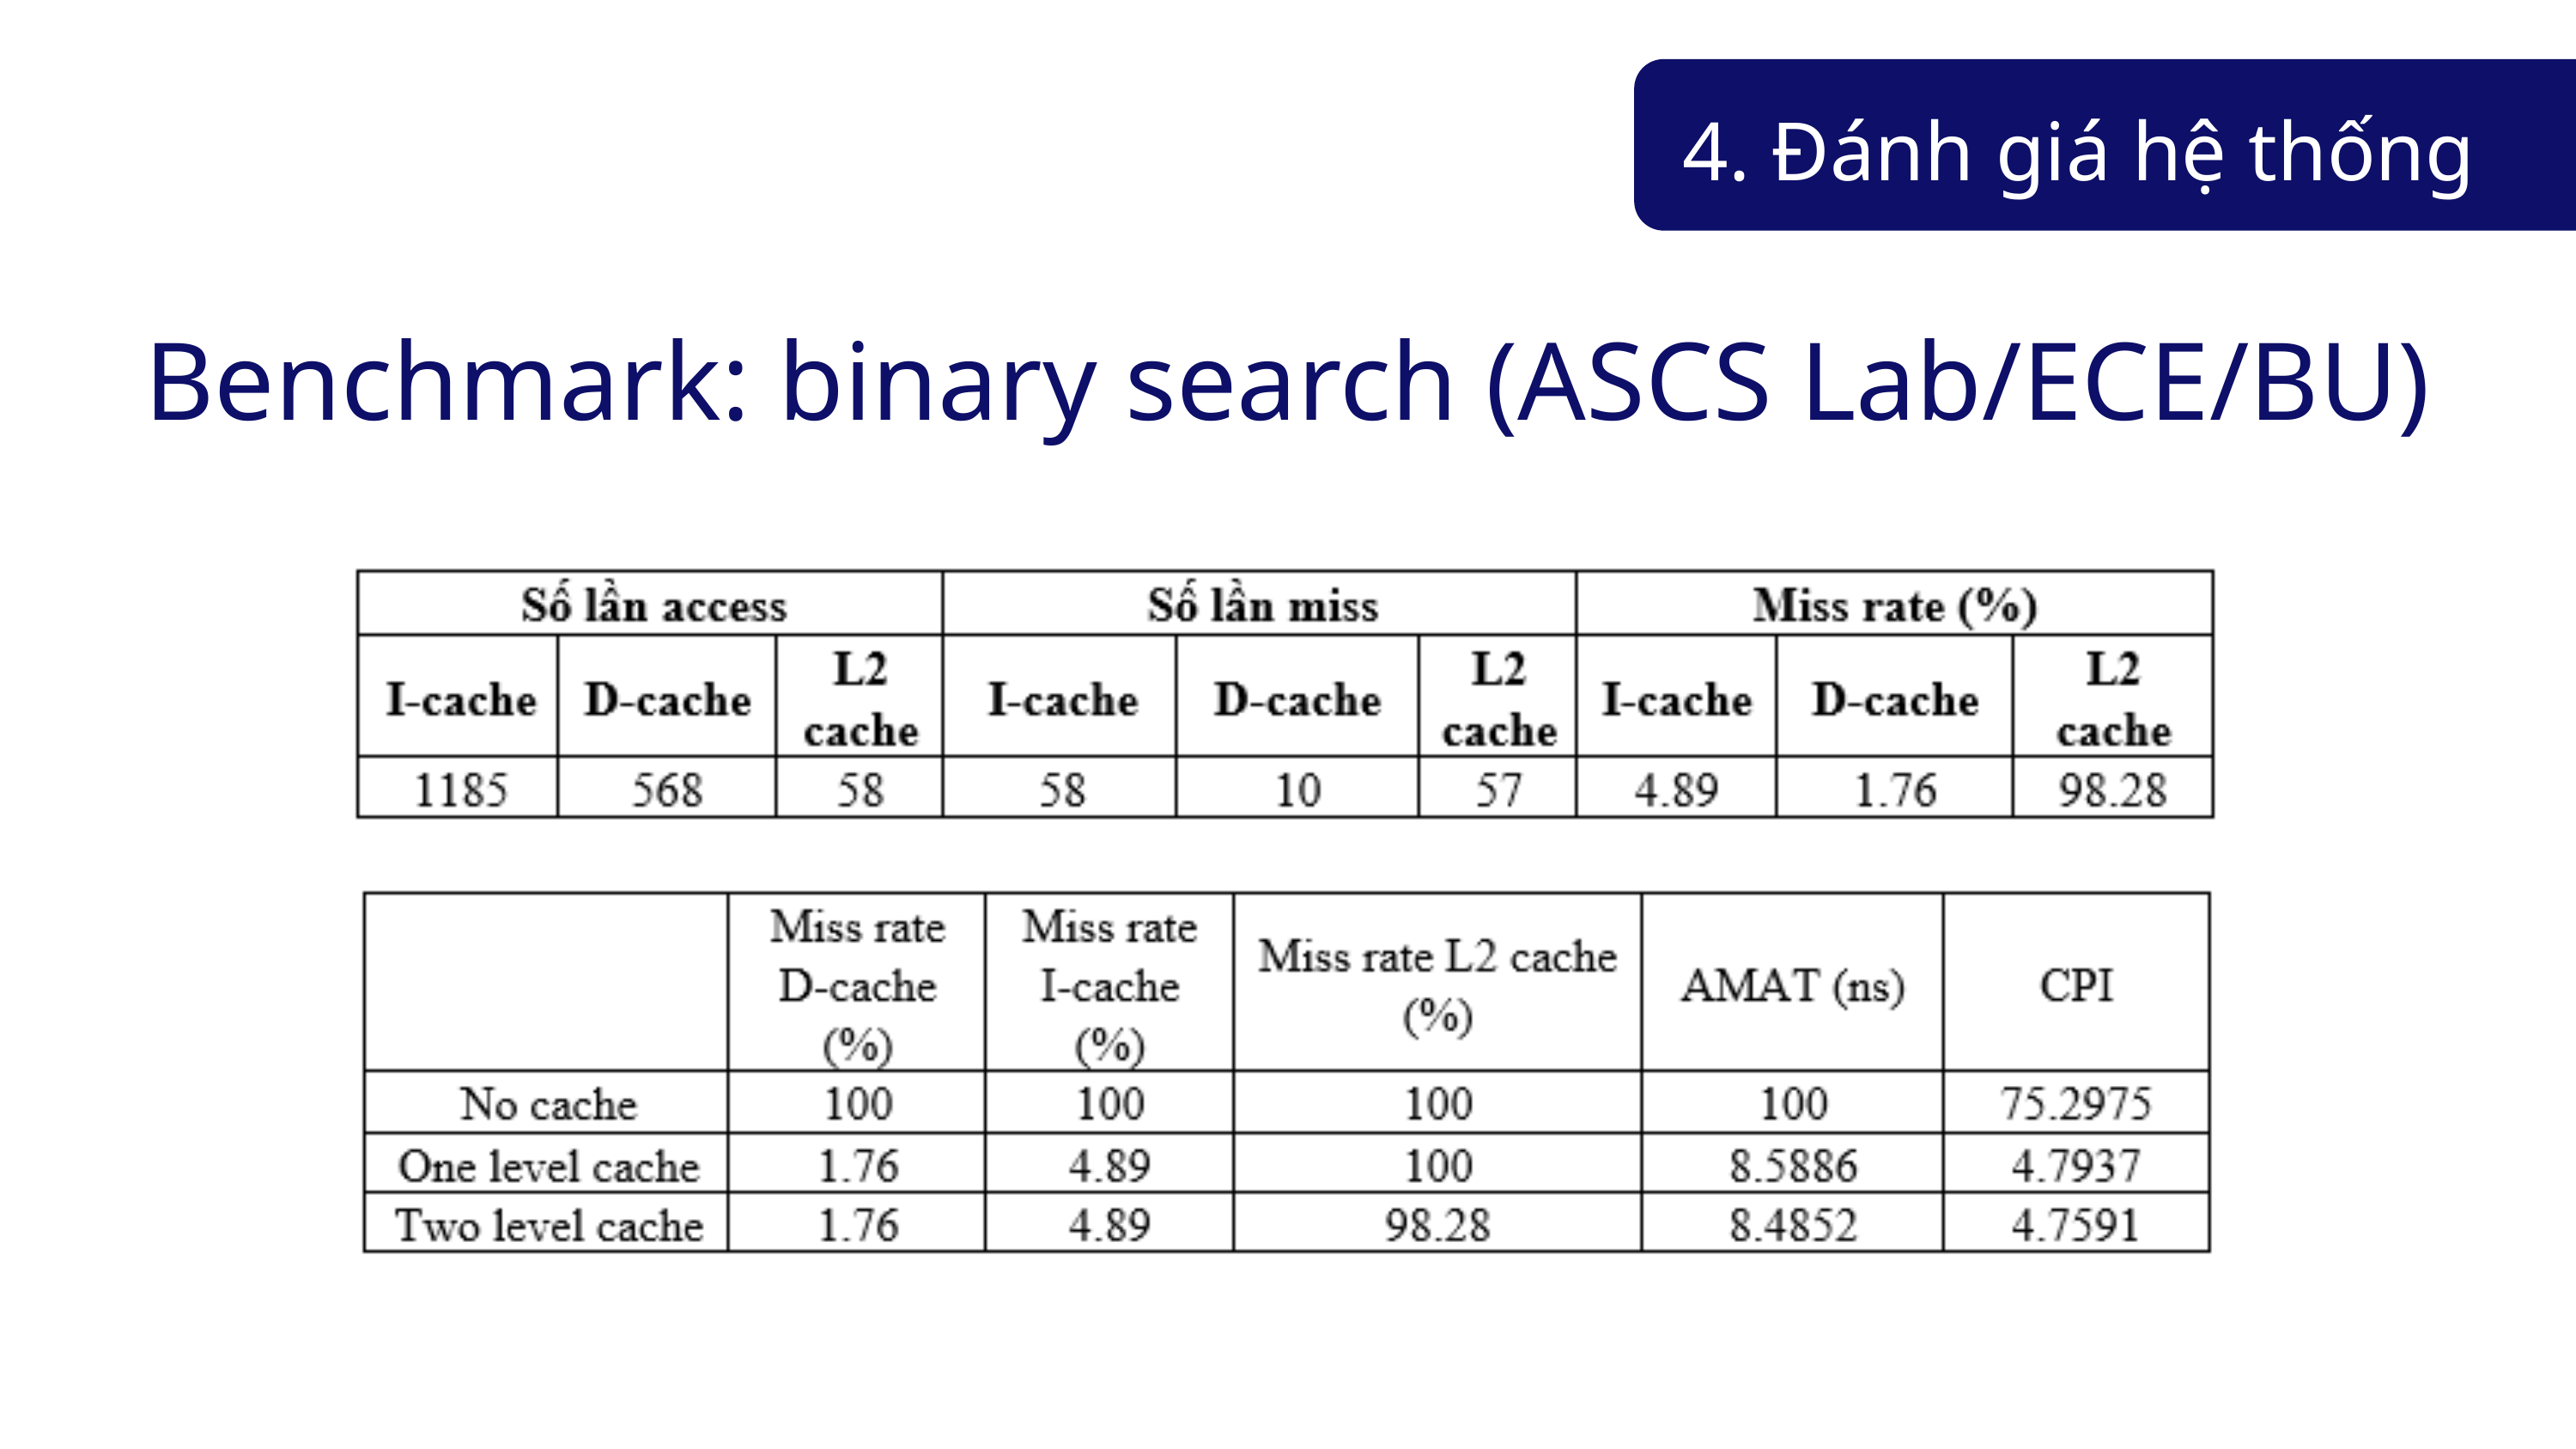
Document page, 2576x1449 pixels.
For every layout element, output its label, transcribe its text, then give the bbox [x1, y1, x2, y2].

text_box Benchmark: binary search (ASCS Lab/ECE/BU) [31, 291, 2545, 442]
text_box [339, 555, 2237, 832]
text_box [1633, 58, 2576, 231]
text_box [358, 881, 2218, 1269]
